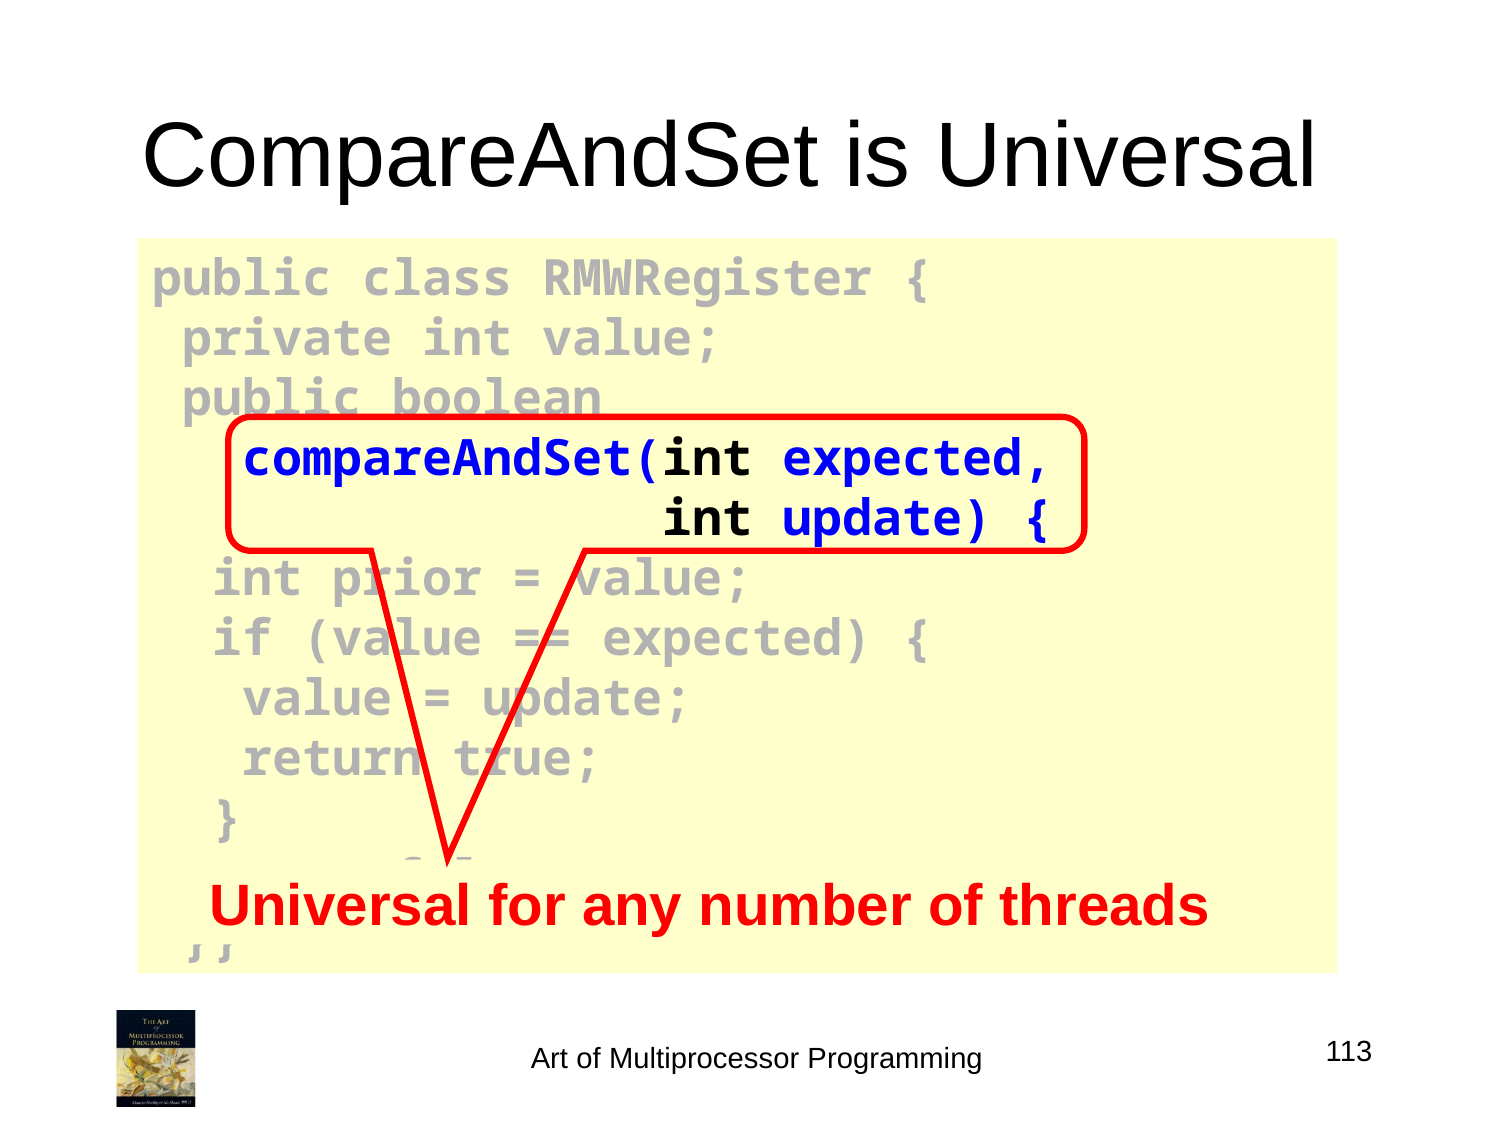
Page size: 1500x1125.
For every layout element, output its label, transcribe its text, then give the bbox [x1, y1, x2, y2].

footer Art of Multiprocessor Programming [484, 1031, 1030, 1107]
text_box Universal for any number of threads [145, 859, 1275, 945]
text_box [228, 416, 1085, 859]
picture [107, 1010, 204, 1107]
text_box public class RMWRegister { private int value; public boolean compareAndSet(int expected, int update) { int prior = value; if (value == expected) { value = update; return true; } return false; }} [137, 245, 1338, 973]
title CompareAndSet is Universal [92, 56, 1369, 245]
slide_number 113 [1074, 1024, 1388, 1101]
